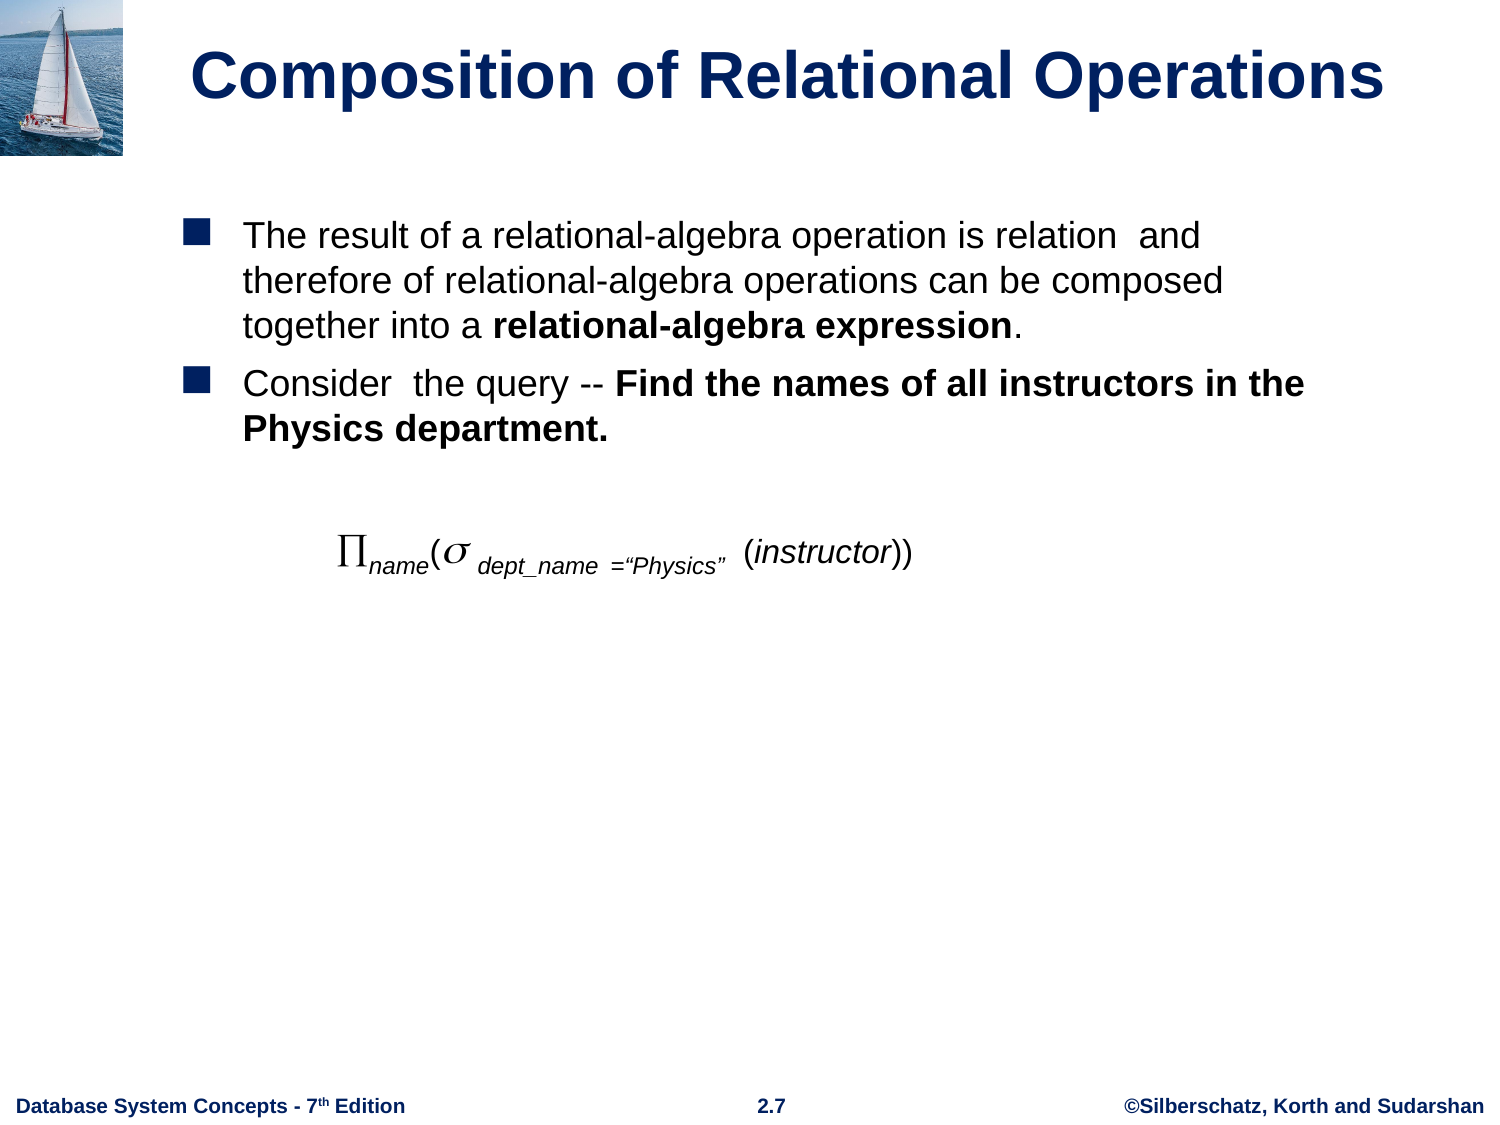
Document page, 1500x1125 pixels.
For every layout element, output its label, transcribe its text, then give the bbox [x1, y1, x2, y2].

list The result of a relational-algebra operation is relation and therefore of relational-algebra operations can be composed together into a relational-algebra expression. Consider the query -- Find the names of all instructors in the Physics department. name( dept_name =“Physics” (instructor)) [171, 203, 1366, 1004]
title Composition of Relational Operations [125, 18, 1452, 120]
picture [0, 0, 123, 156]
